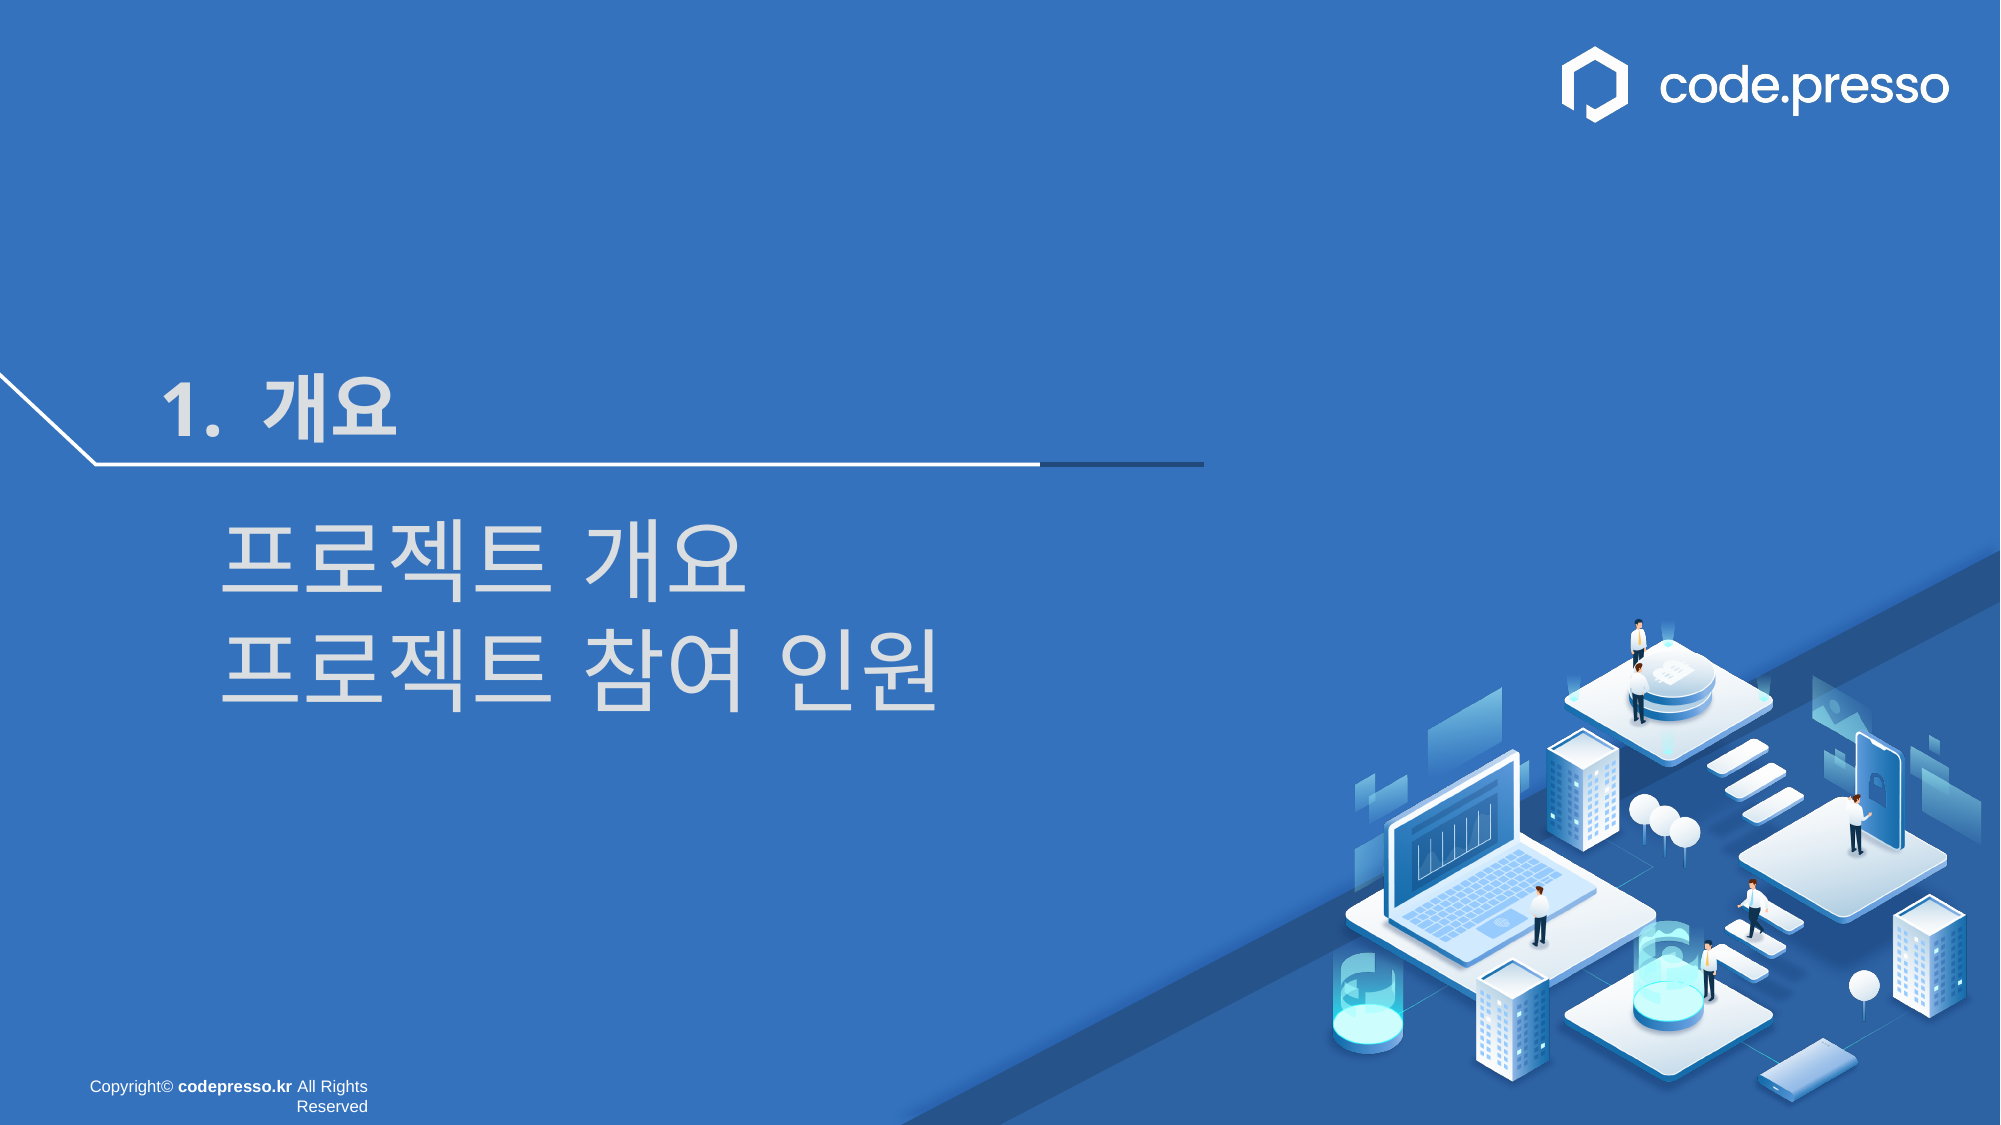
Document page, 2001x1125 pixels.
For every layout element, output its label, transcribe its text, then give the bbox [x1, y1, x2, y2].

list 1. 개요 [122, 372, 1221, 452]
picture [1562, 46, 1953, 123]
list 프로젝트 개요 프로젝트 참여 인원 [105, 469, 1408, 772]
picture [1311, 593, 2000, 1125]
